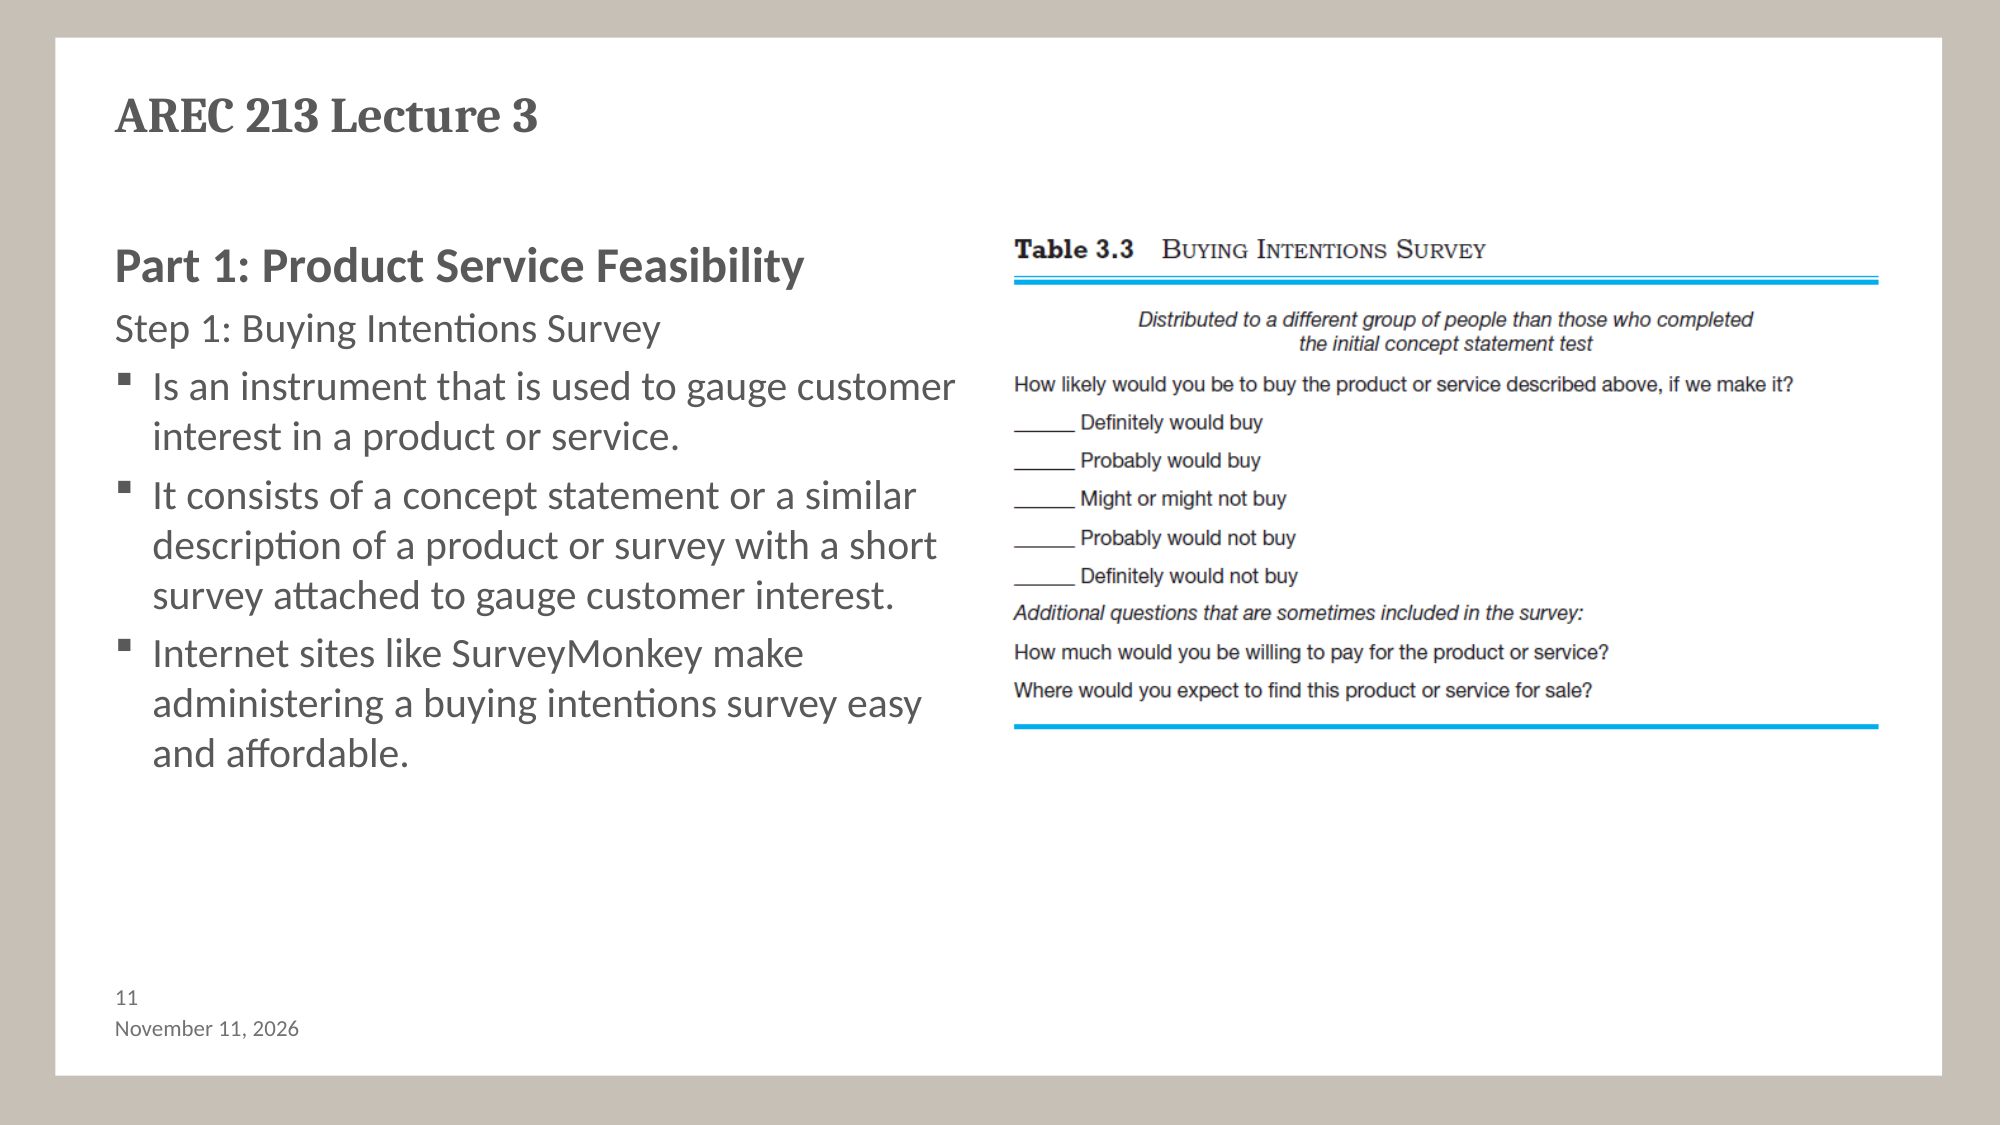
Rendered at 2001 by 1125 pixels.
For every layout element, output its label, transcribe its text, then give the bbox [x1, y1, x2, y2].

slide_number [99, 1012, 500, 1043]
text_box [55, 37, 1943, 1076]
title AREC 213 Lecture 3 [99, 75, 1900, 188]
picture [999, 224, 1899, 742]
slide_number 10 [99, 982, 180, 1013]
list Part 1: Product Service Feasibility Step 1: Buying Intentions Survey Is an instrument that is used to gauge customer interest in a product or service. It consists of a concept statement or a similar description of a product or survey with a short survey attached to gauge customer interest. Internet sites like SurveyMonkey make administering a buying intentions survey easy and affordable. [99, 224, 976, 938]
